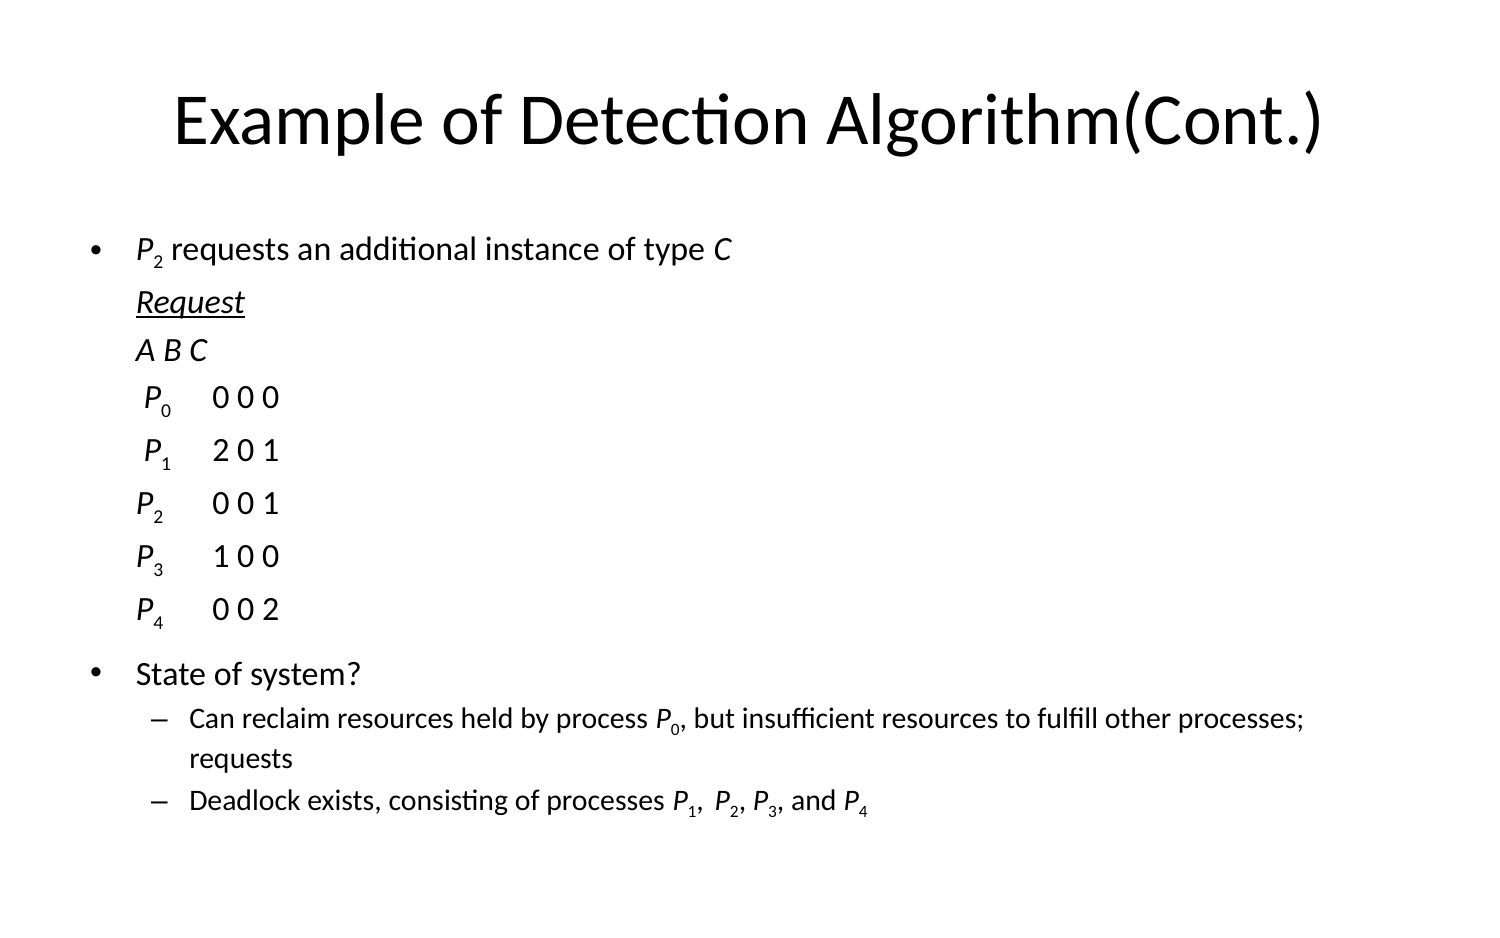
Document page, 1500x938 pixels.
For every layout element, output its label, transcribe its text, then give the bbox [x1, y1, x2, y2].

title Example of Detection Algorithm(Cont.) [75, 37, 1425, 194]
list P2 requests an additional instance of type C Request A B C P0 0 0 0 P1 2 0 1 P2 0 0 1 P3 1 0 0 P4 0 0 2 State of system? Can reclaim resources held by process P0, but insufficient resources to fulfill other processes; requests Deadlock exists, consisting of processes P1, P2, P3, and P4 [75, 218, 1425, 838]
